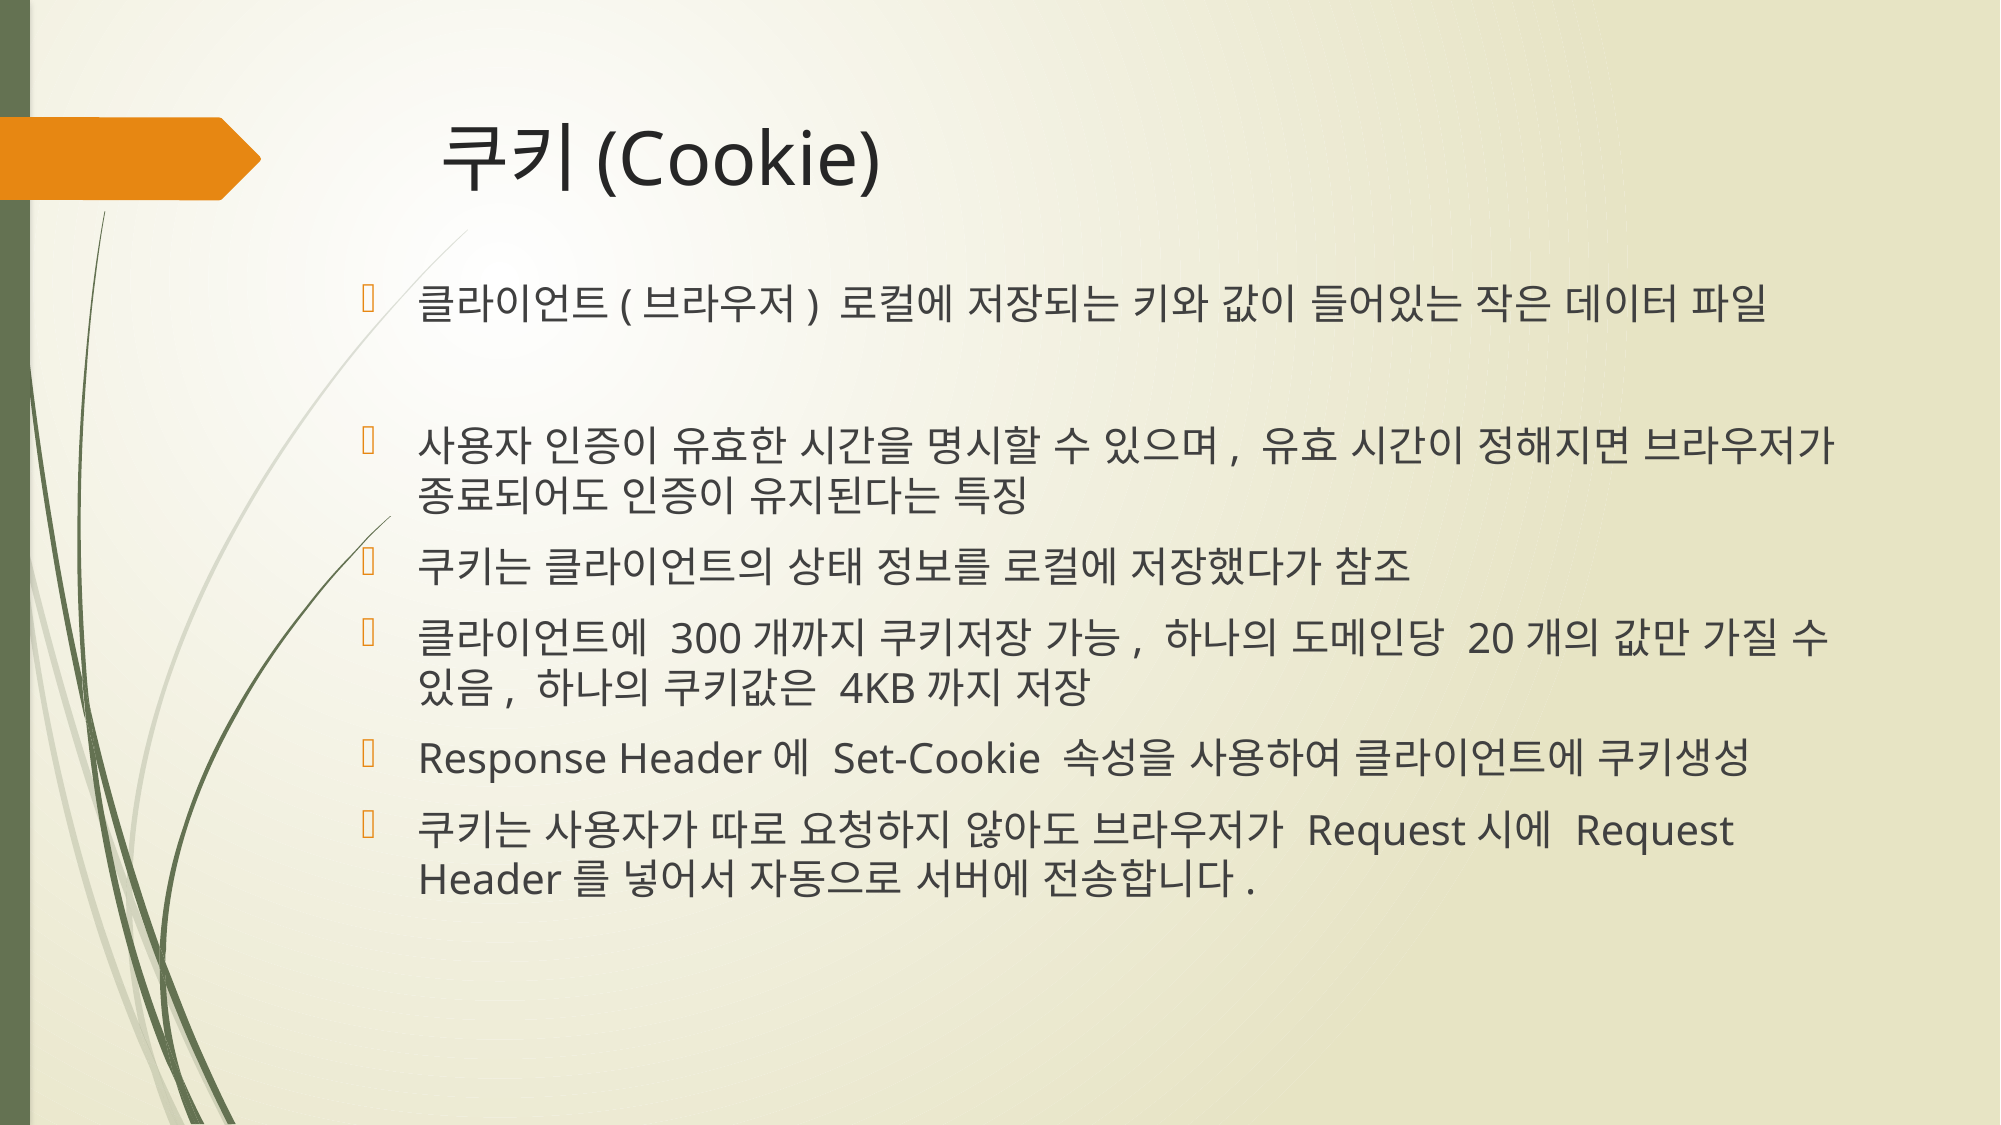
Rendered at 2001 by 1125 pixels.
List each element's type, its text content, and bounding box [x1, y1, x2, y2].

list 클라이언트(브라우저) 로컬에 저장되는 키와 값이 들어있는 작은 데이터 파일 사용자 인증이 유효한 시간을 명시할 수 있으며, 유효 시간이 정해지면 브라우저가 종료되어도 인증이 유지된다는 특징 쿠키는 클라이언트의 상태 정보를 로컬에 저장했다가 참조 클라이언트에 300개까지 쿠키저장 가능, 하나의 도메인당 20개의 값만 가질 수 있음, 하나의 쿠키값은 4KB까지 저장 Response Header에 Set-Cookie 속성을 사용하여 클라이언트에 쿠키생성 쿠키는 사용자가 따로 요청하지 않아도 브라우저가 Request시에 Request Header를 넣어서 자동으로 서버에 전송합니다. [346, 270, 1888, 1075]
title 쿠키(Cookie) [425, 102, 1888, 270]
